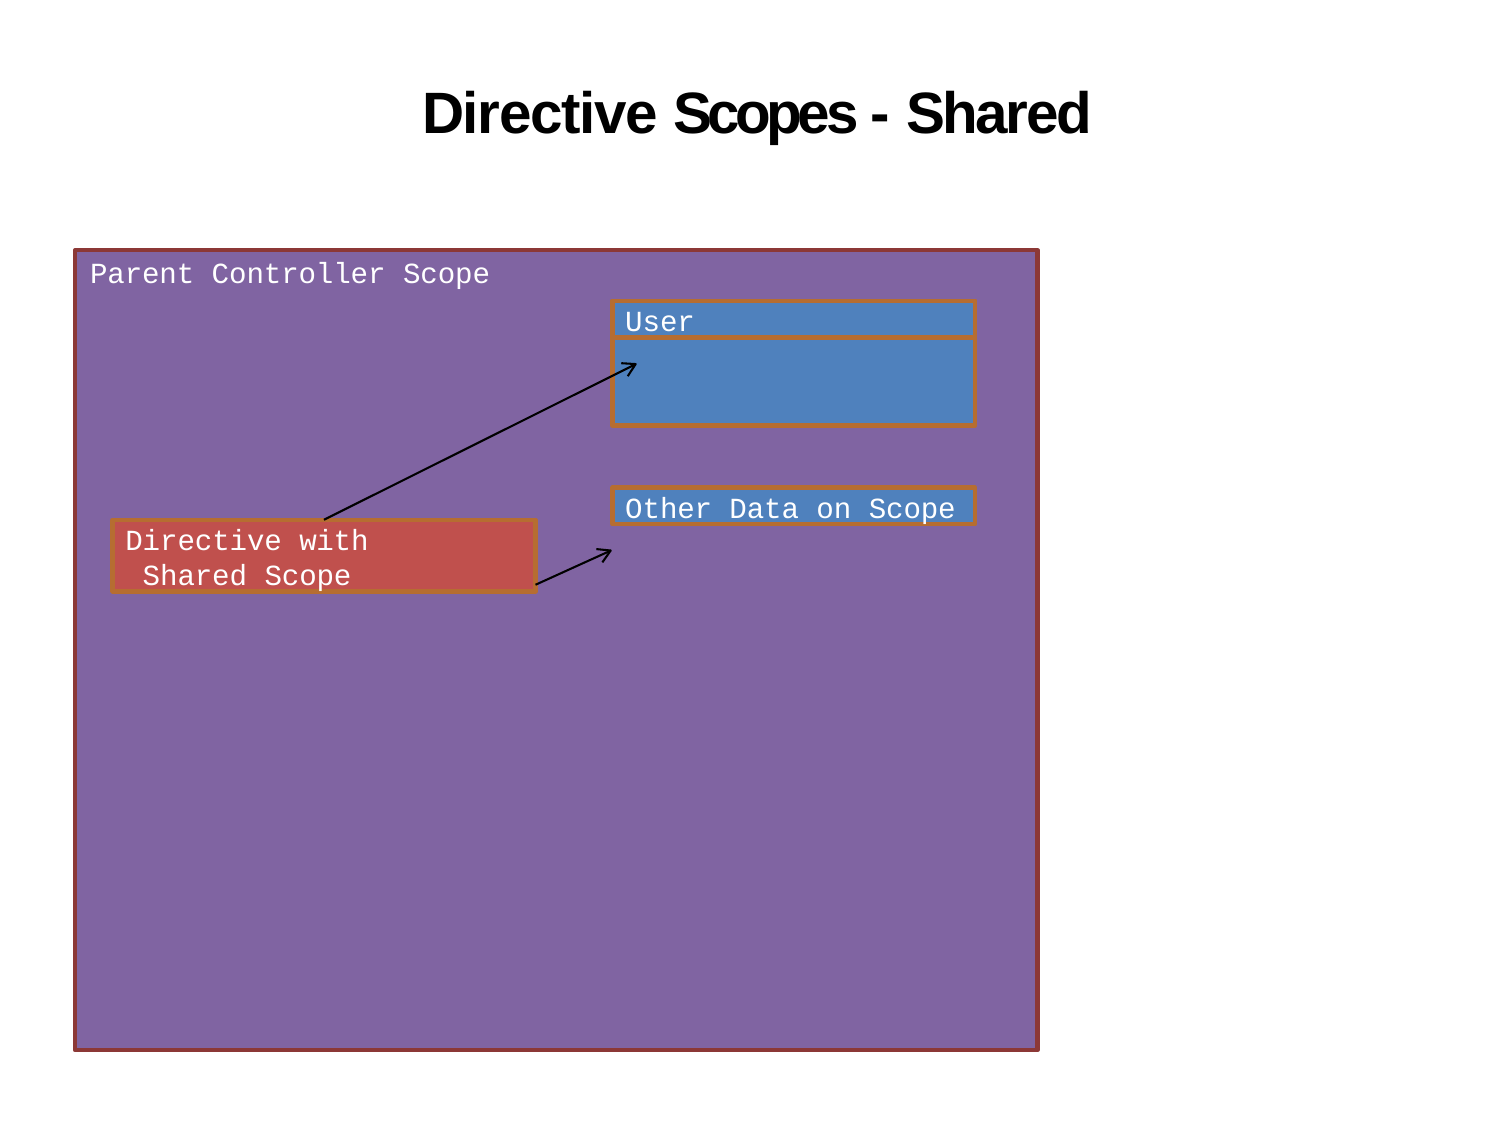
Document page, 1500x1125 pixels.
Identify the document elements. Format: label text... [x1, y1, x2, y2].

text_box Other Data on Scope [612, 487, 976, 525]
text_box [612, 338, 976, 426]
text_box User [612, 300, 976, 338]
title Directive Scopes - Shared [276, 75, 1224, 264]
text_box Parent Controller Scope [87, 253, 494, 290]
text_box [75, 250, 1038, 1051]
text_box [596, 549, 611, 563]
text_box Directive with Shared Scope [112, 519, 536, 592]
text_box [621, 363, 636, 377]
